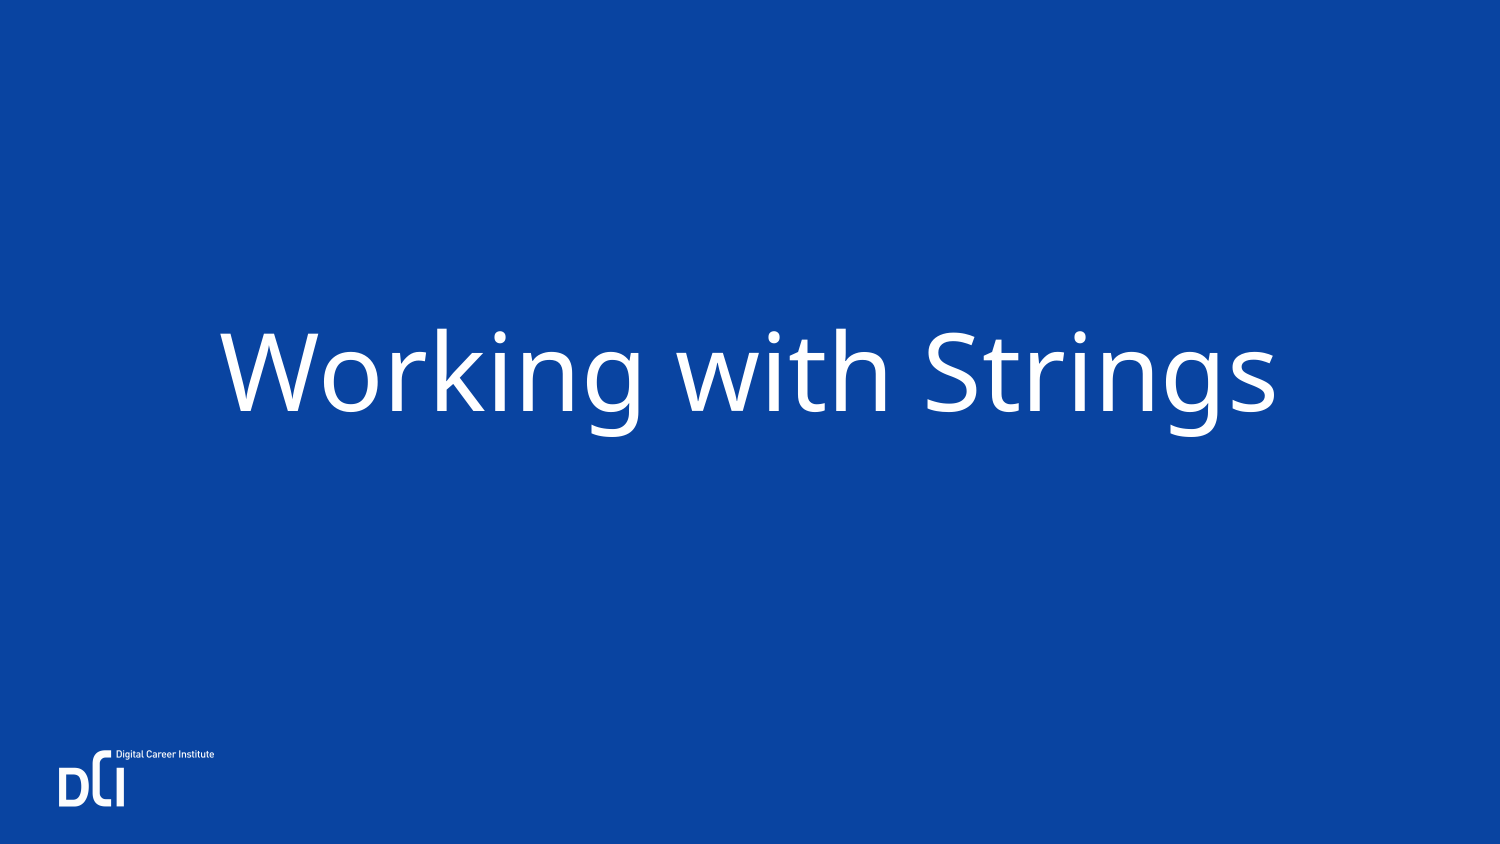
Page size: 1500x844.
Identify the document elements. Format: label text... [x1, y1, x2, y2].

list Working with Strings [51, 288, 1449, 496]
picture [49, 737, 220, 817]
